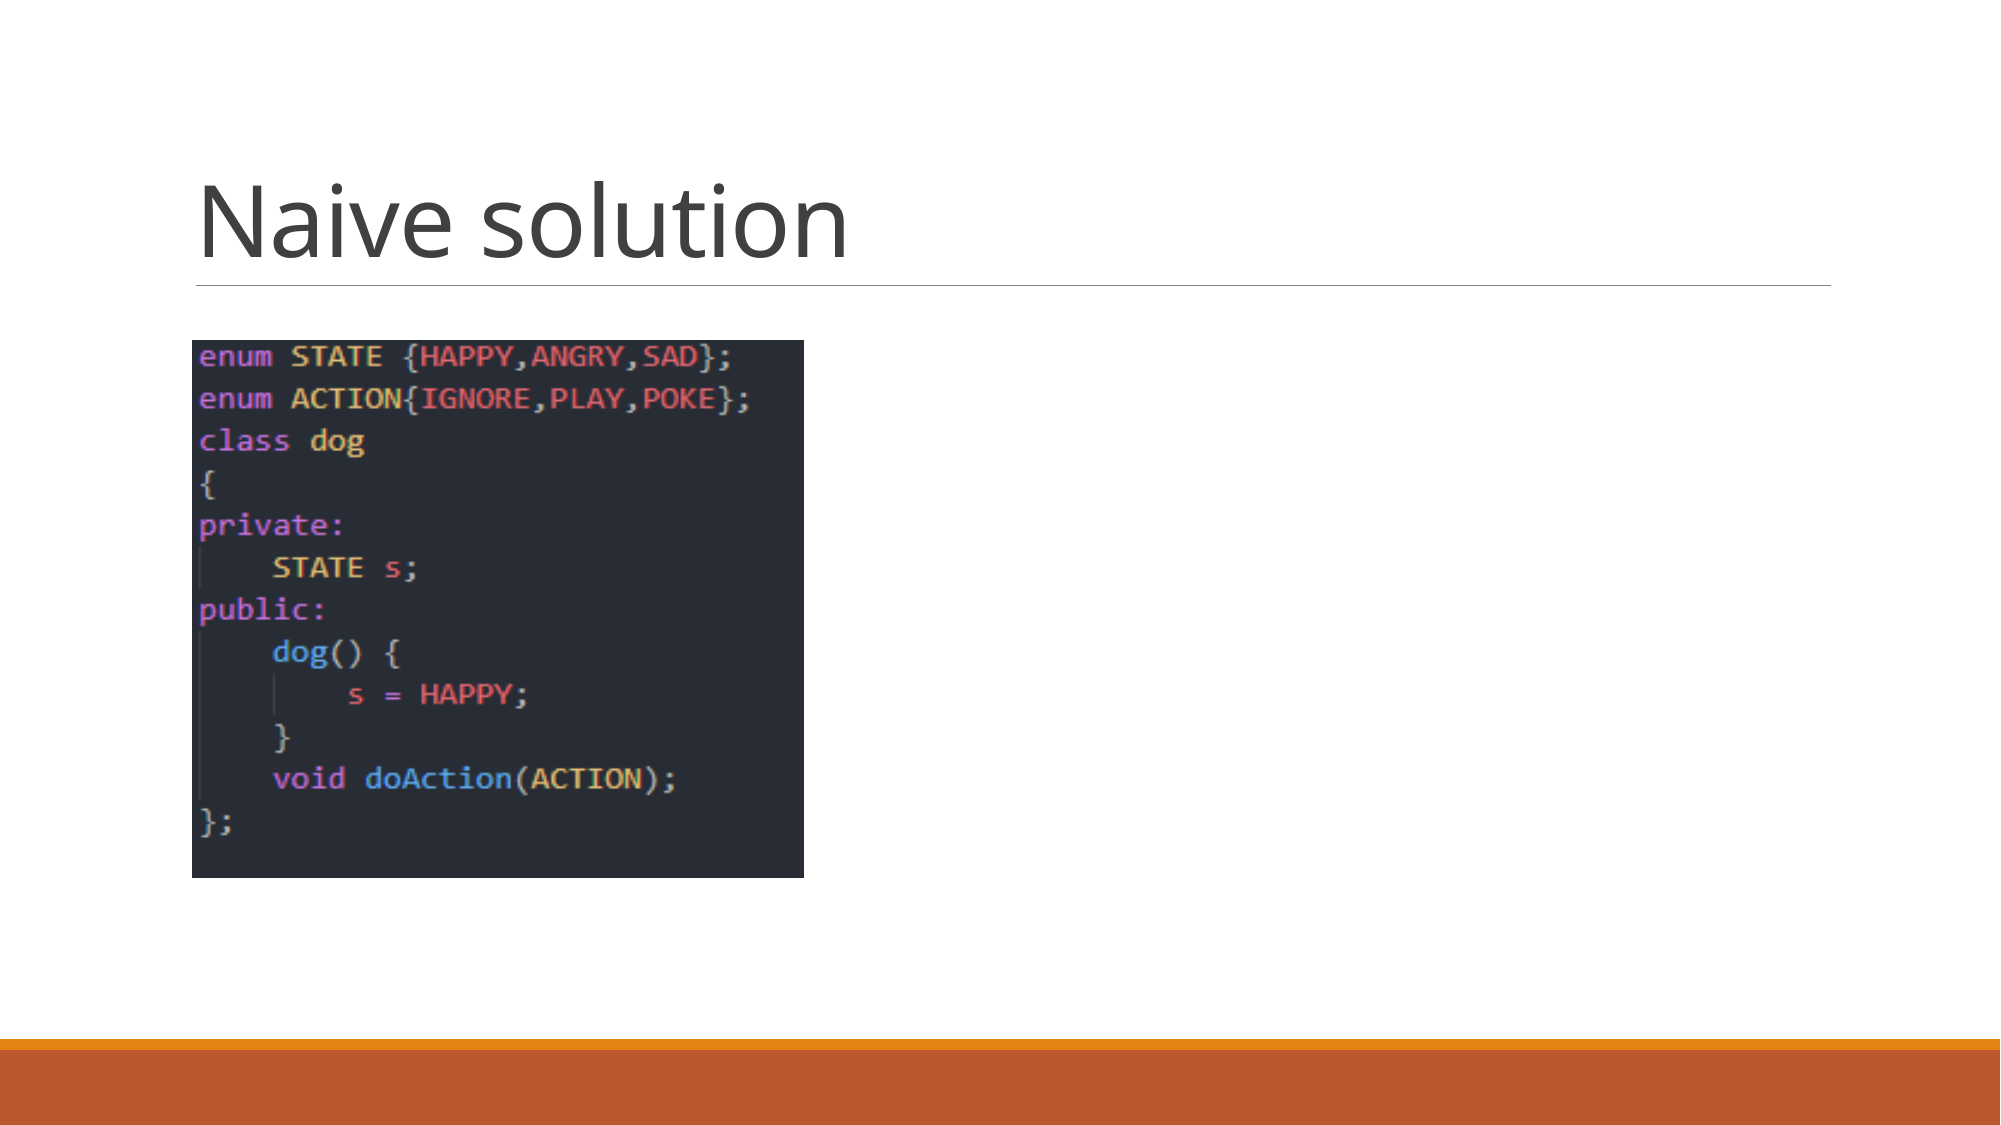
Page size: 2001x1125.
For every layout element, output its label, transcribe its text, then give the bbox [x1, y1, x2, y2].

title Naive solution [180, 47, 1830, 285]
picture [191, 339, 805, 879]
